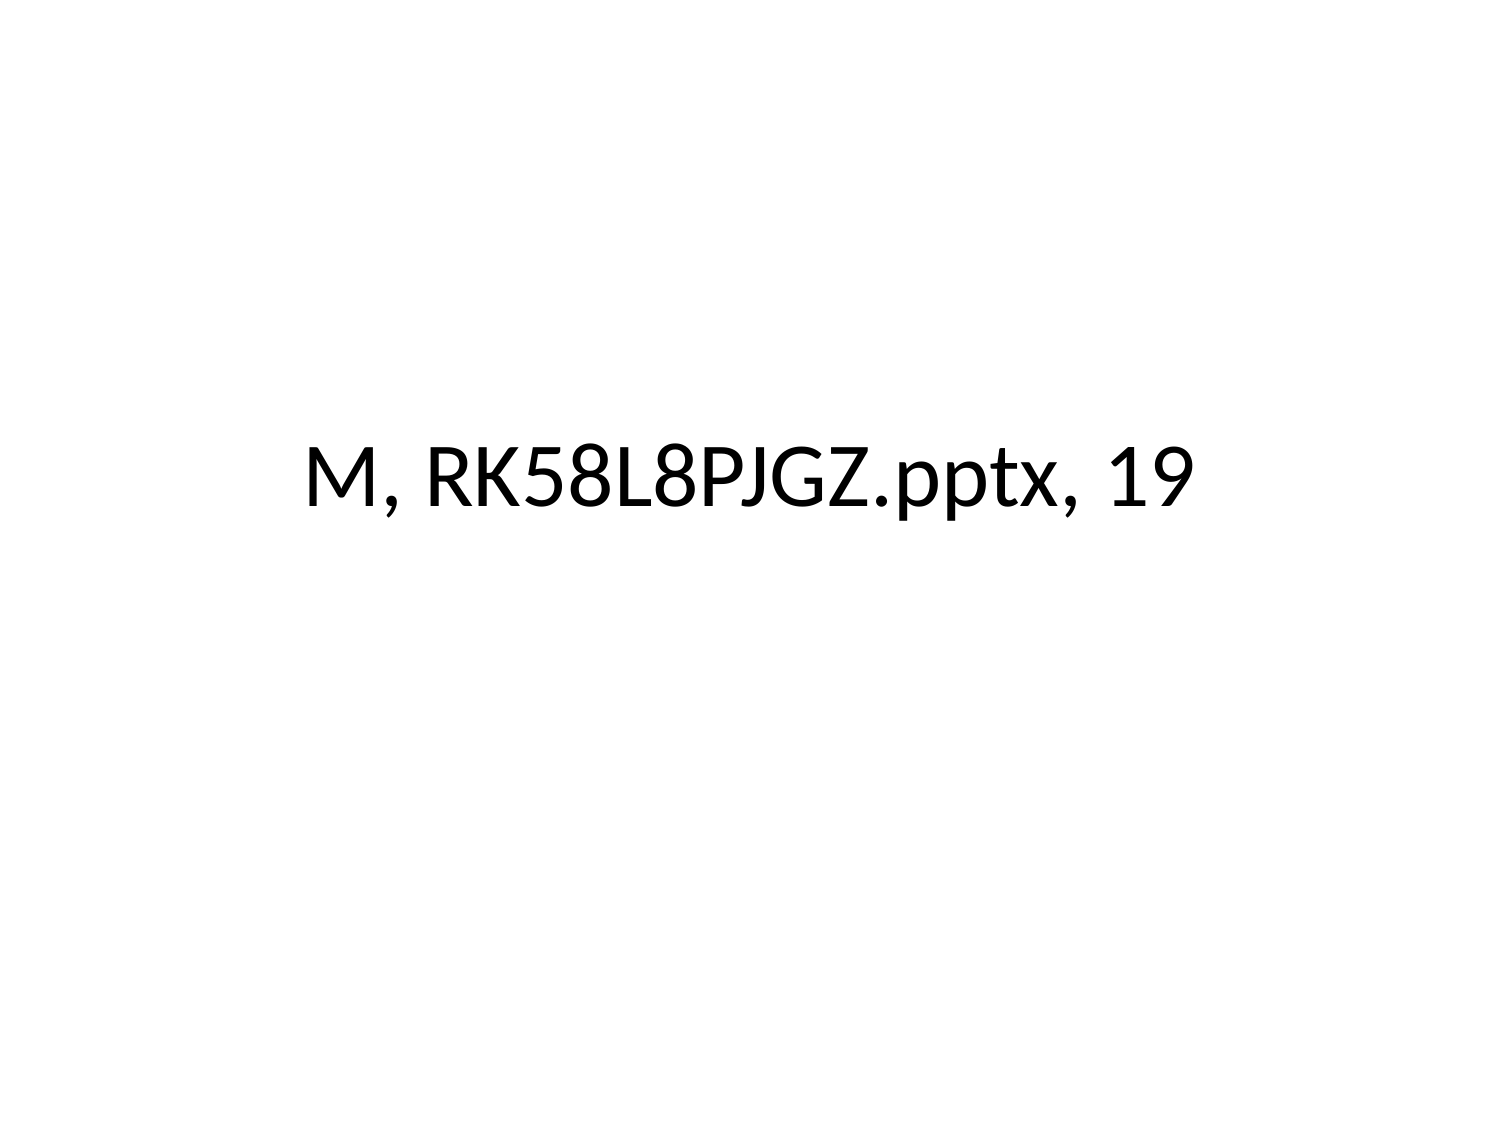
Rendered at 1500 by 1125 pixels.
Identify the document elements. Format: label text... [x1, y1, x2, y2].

title M, RK58L8PJGZ.pptx, 19 [112, 349, 1388, 591]
